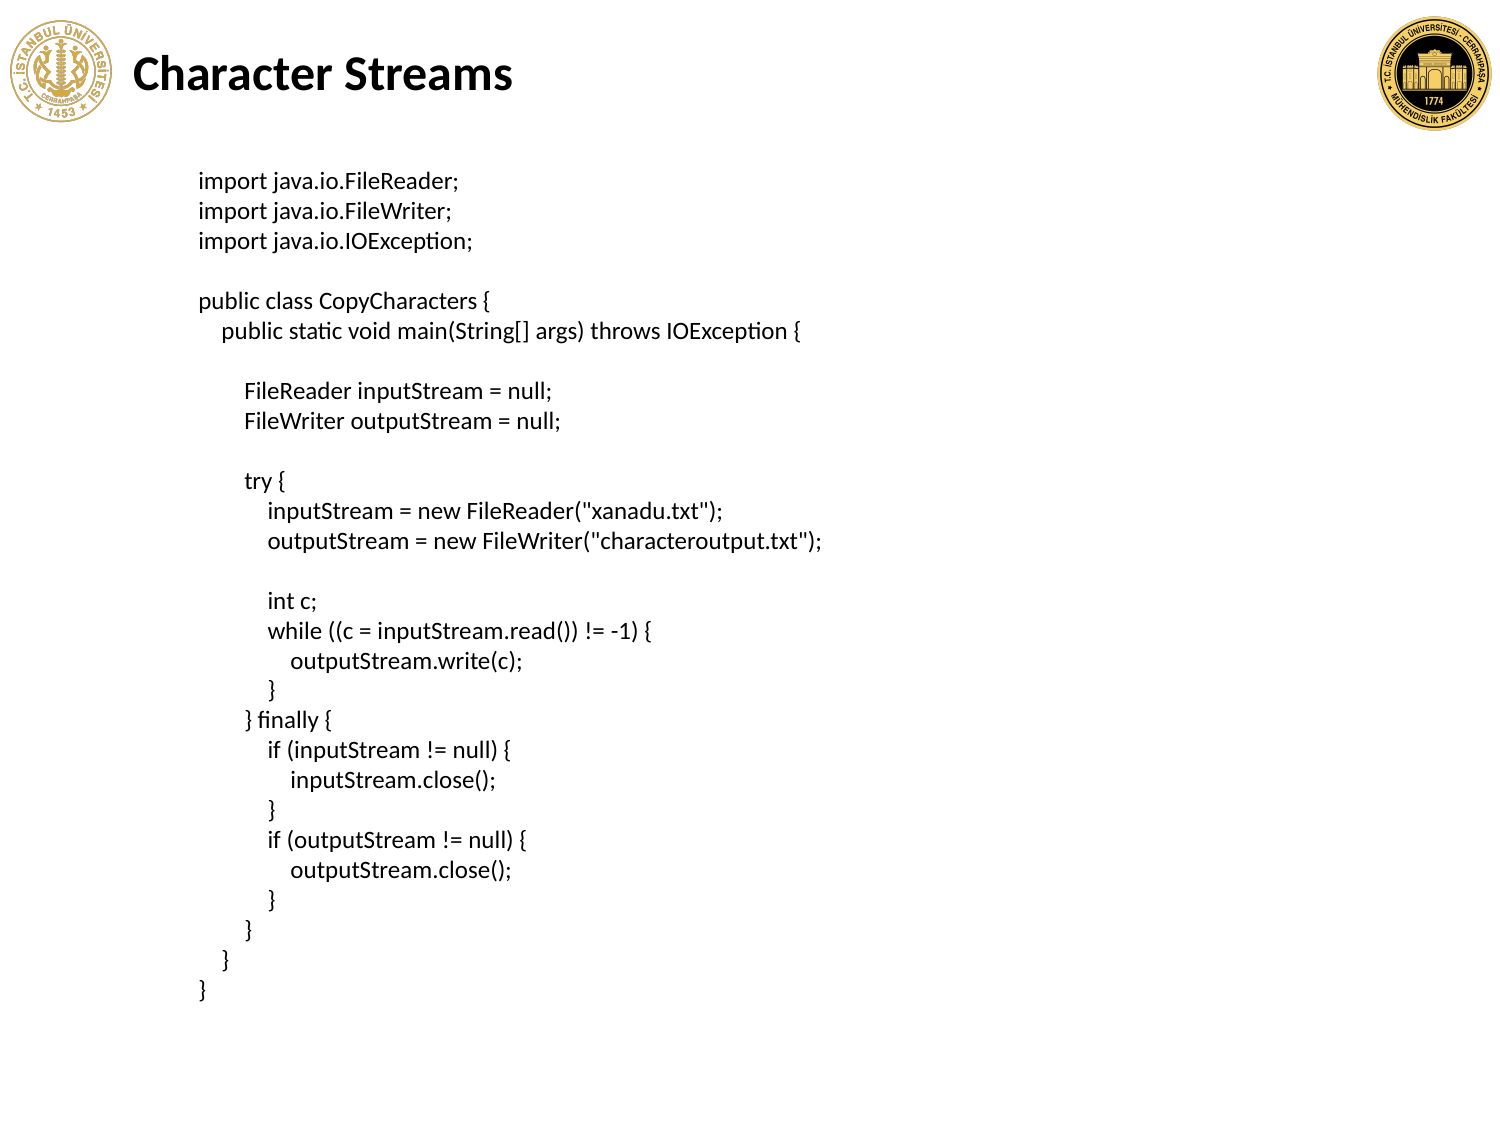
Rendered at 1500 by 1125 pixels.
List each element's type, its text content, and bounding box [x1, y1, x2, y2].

title Character Streams [118, 14, 1382, 133]
text_box import java.io.FileReader; import java.io.FileWriter; import java.io.IOException; public class CopyCharacters { public static void main(String[] args) throws IOException { FileReader inputStream = null; FileWriter outputStream = null; try { inputStream = new FileReader("xanadu.txt"); outputStream = new FileWriter("characteroutput.txt"); int c; while ((c = inputStream.read()) != -1) { outputStream.write(c); } } finally { if (inputStream != null) { inputStream.close(); } if (outputStream != null) { outputStream.close(); } } } } [183, 157, 1011, 1011]
